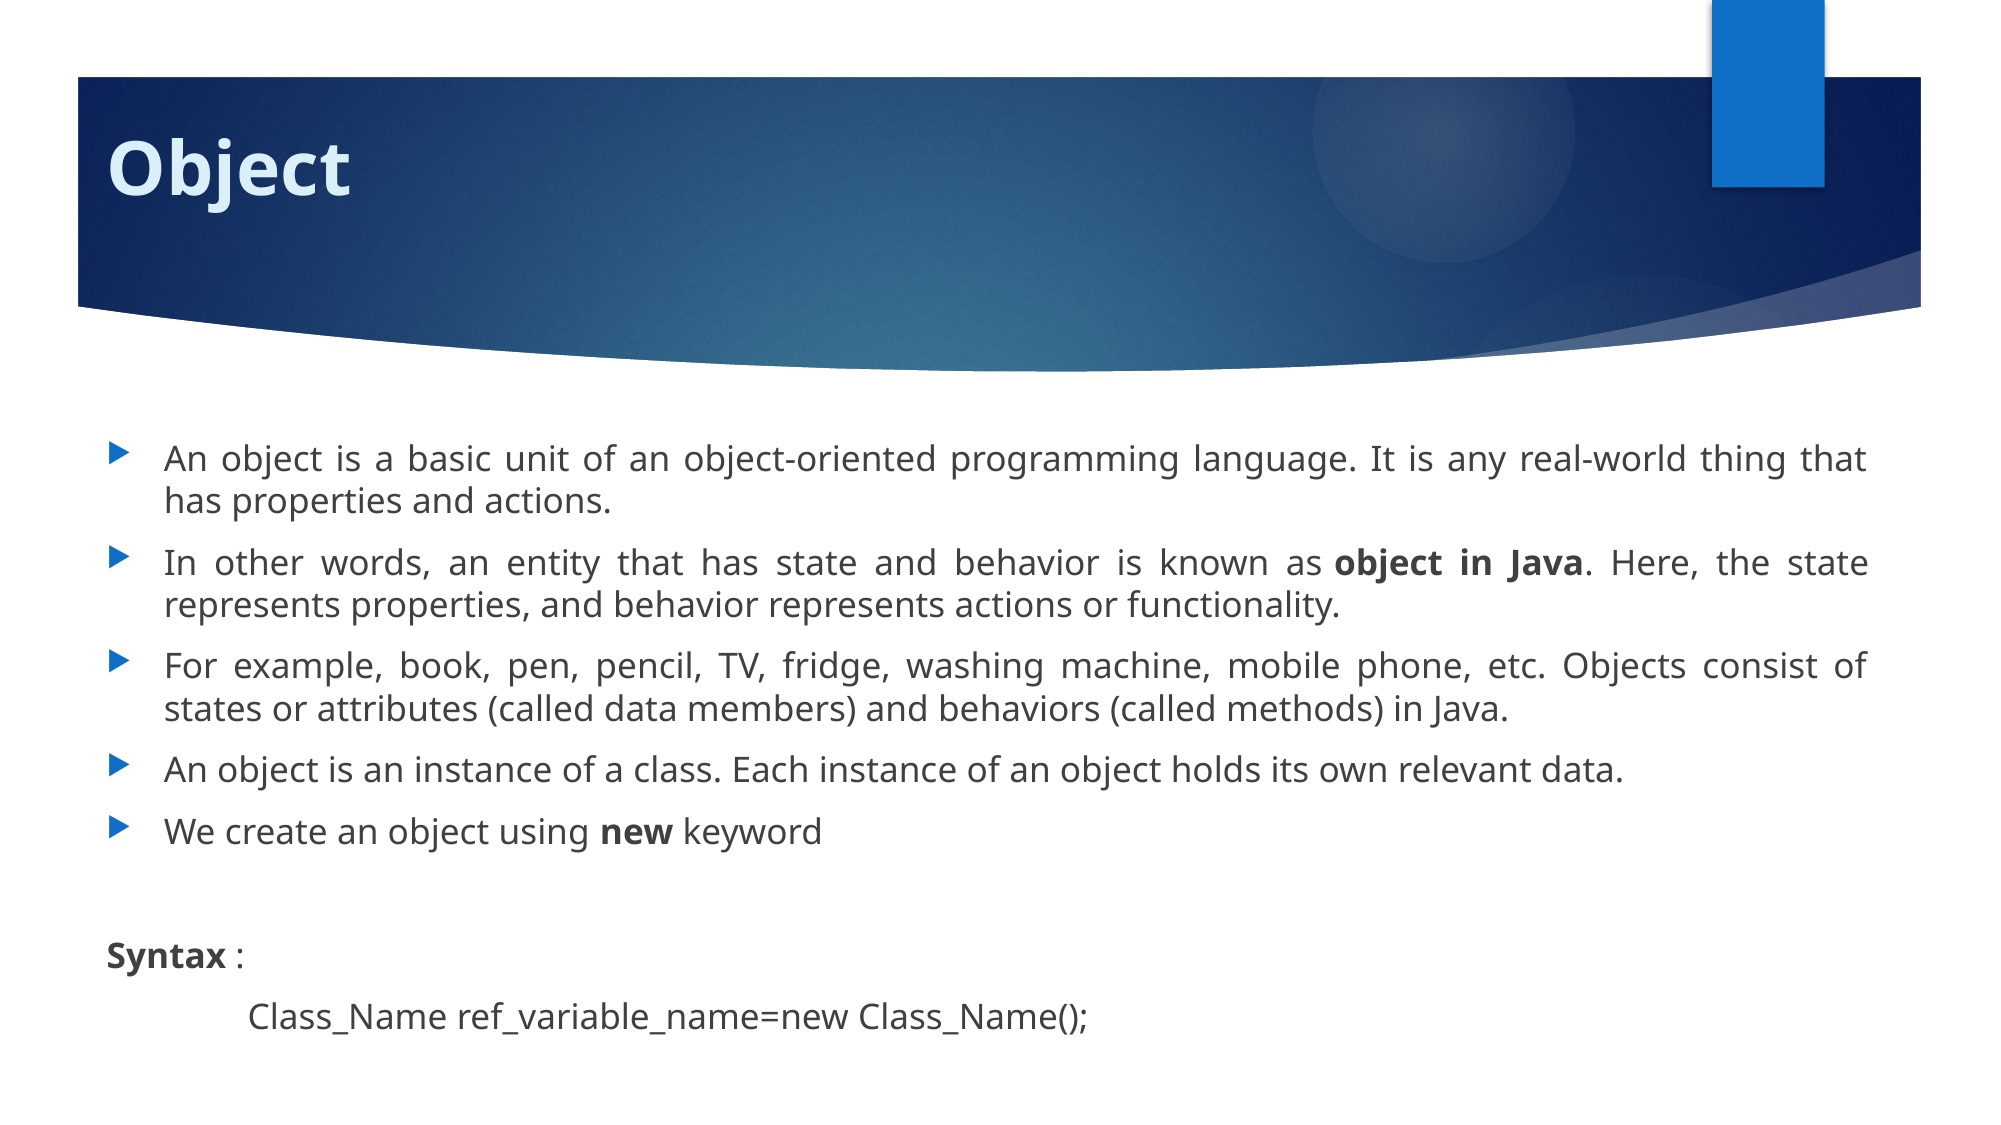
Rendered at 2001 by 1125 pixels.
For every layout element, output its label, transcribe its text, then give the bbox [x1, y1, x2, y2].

title Object [91, 107, 1529, 224]
list An object is a basic unit of an object-oriented programming language. It is any real-world thing that has properties and actions. In other words, an entity that has state and behavior is known as object in Java. Here, the state represents properties, and behavior represents actions or functionality. For example, book, pen, pencil, TV, fridge, washing machine, mobile phone, etc. Objects consist of states or attributes (called data members) and behaviors (called methods) in Java. An object is an instance of a class. Each instance of an object holds its own relevant data. We create an object using new keyword Syntax : Class_Name ref_variable_name=new Class_Name(); [91, 428, 1885, 1050]
